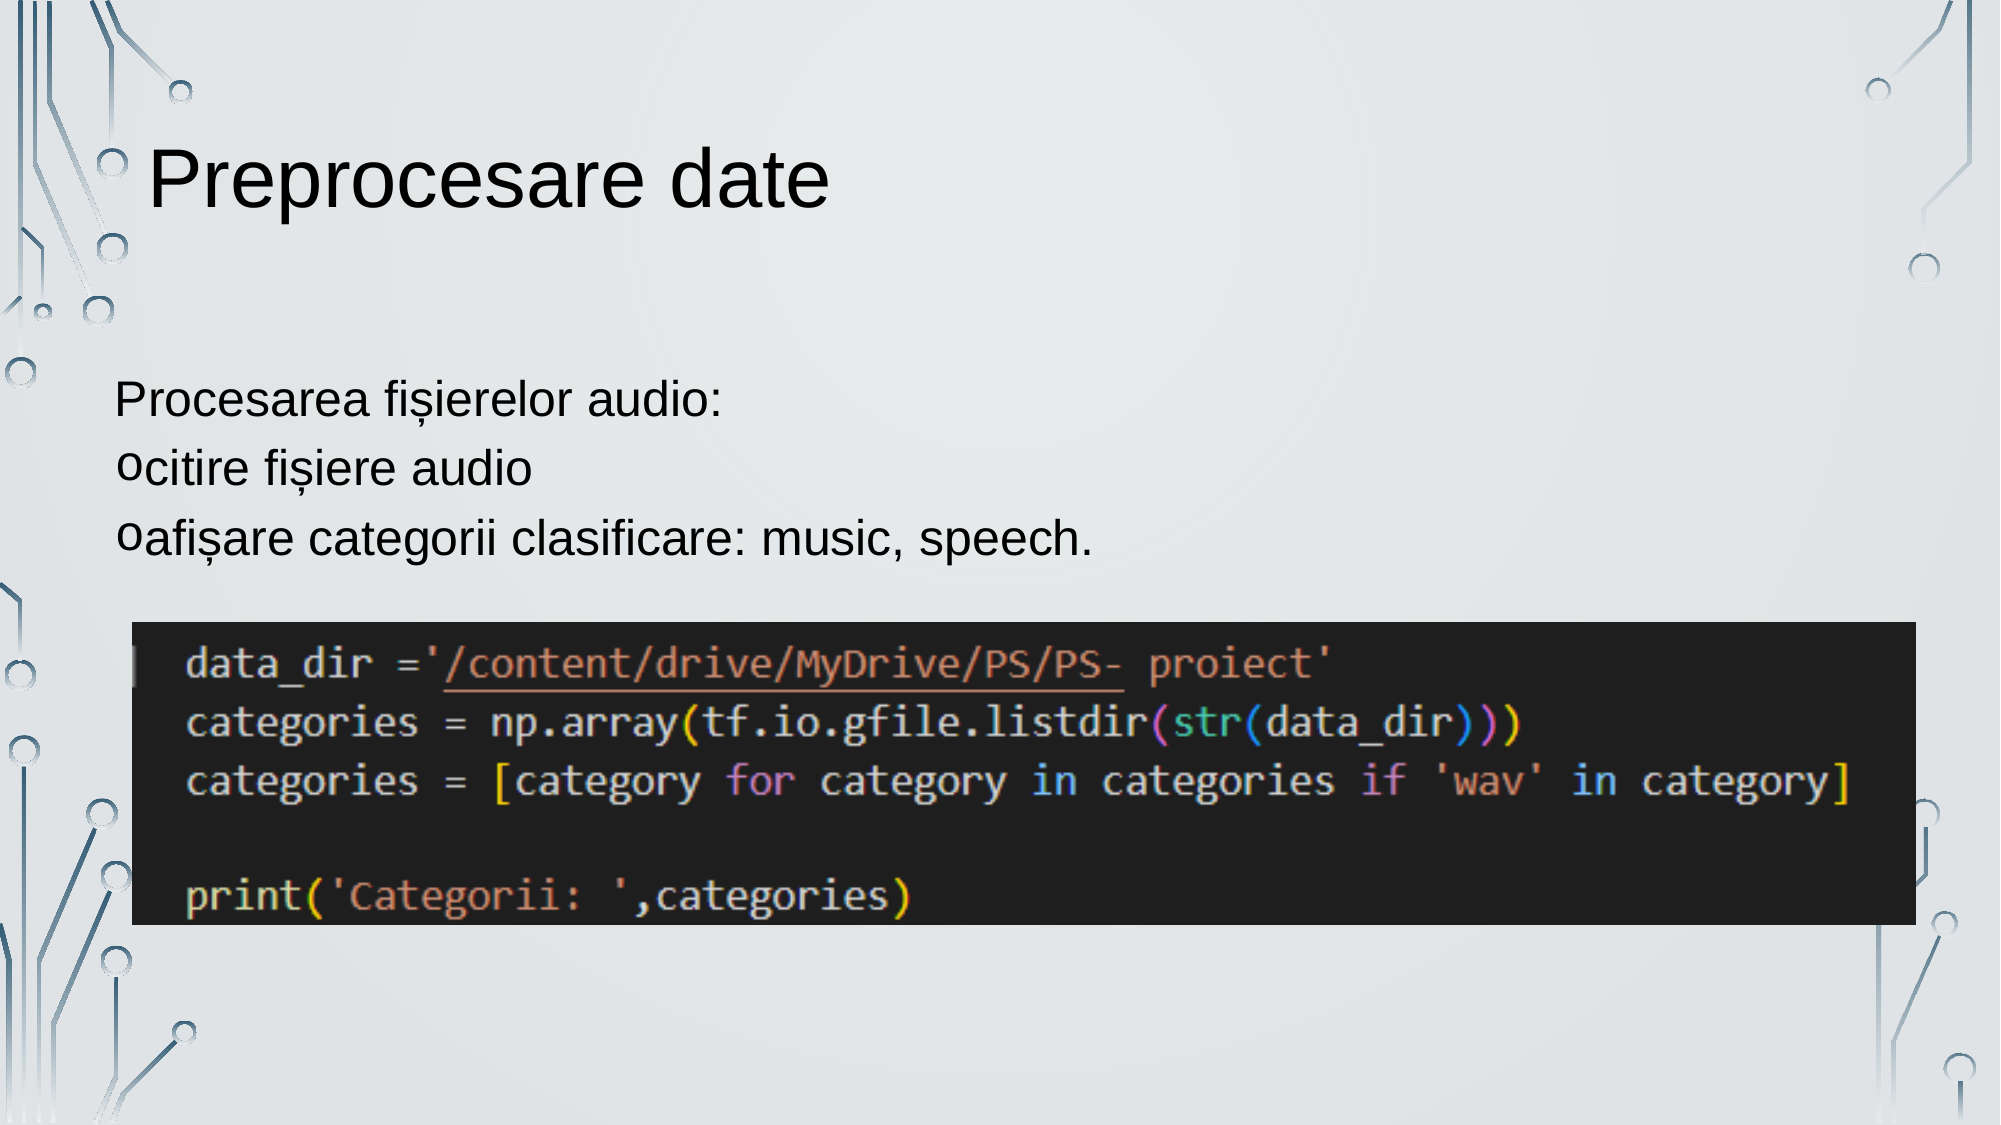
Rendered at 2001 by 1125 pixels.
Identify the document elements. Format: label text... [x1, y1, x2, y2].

picture [132, 622, 1916, 926]
text_box Preprocesare date [132, 104, 1737, 234]
text_box Procesarea fișierelor audio: citire fișiere audio afișare categorii clasificare: music, speech. [100, 290, 2000, 922]
